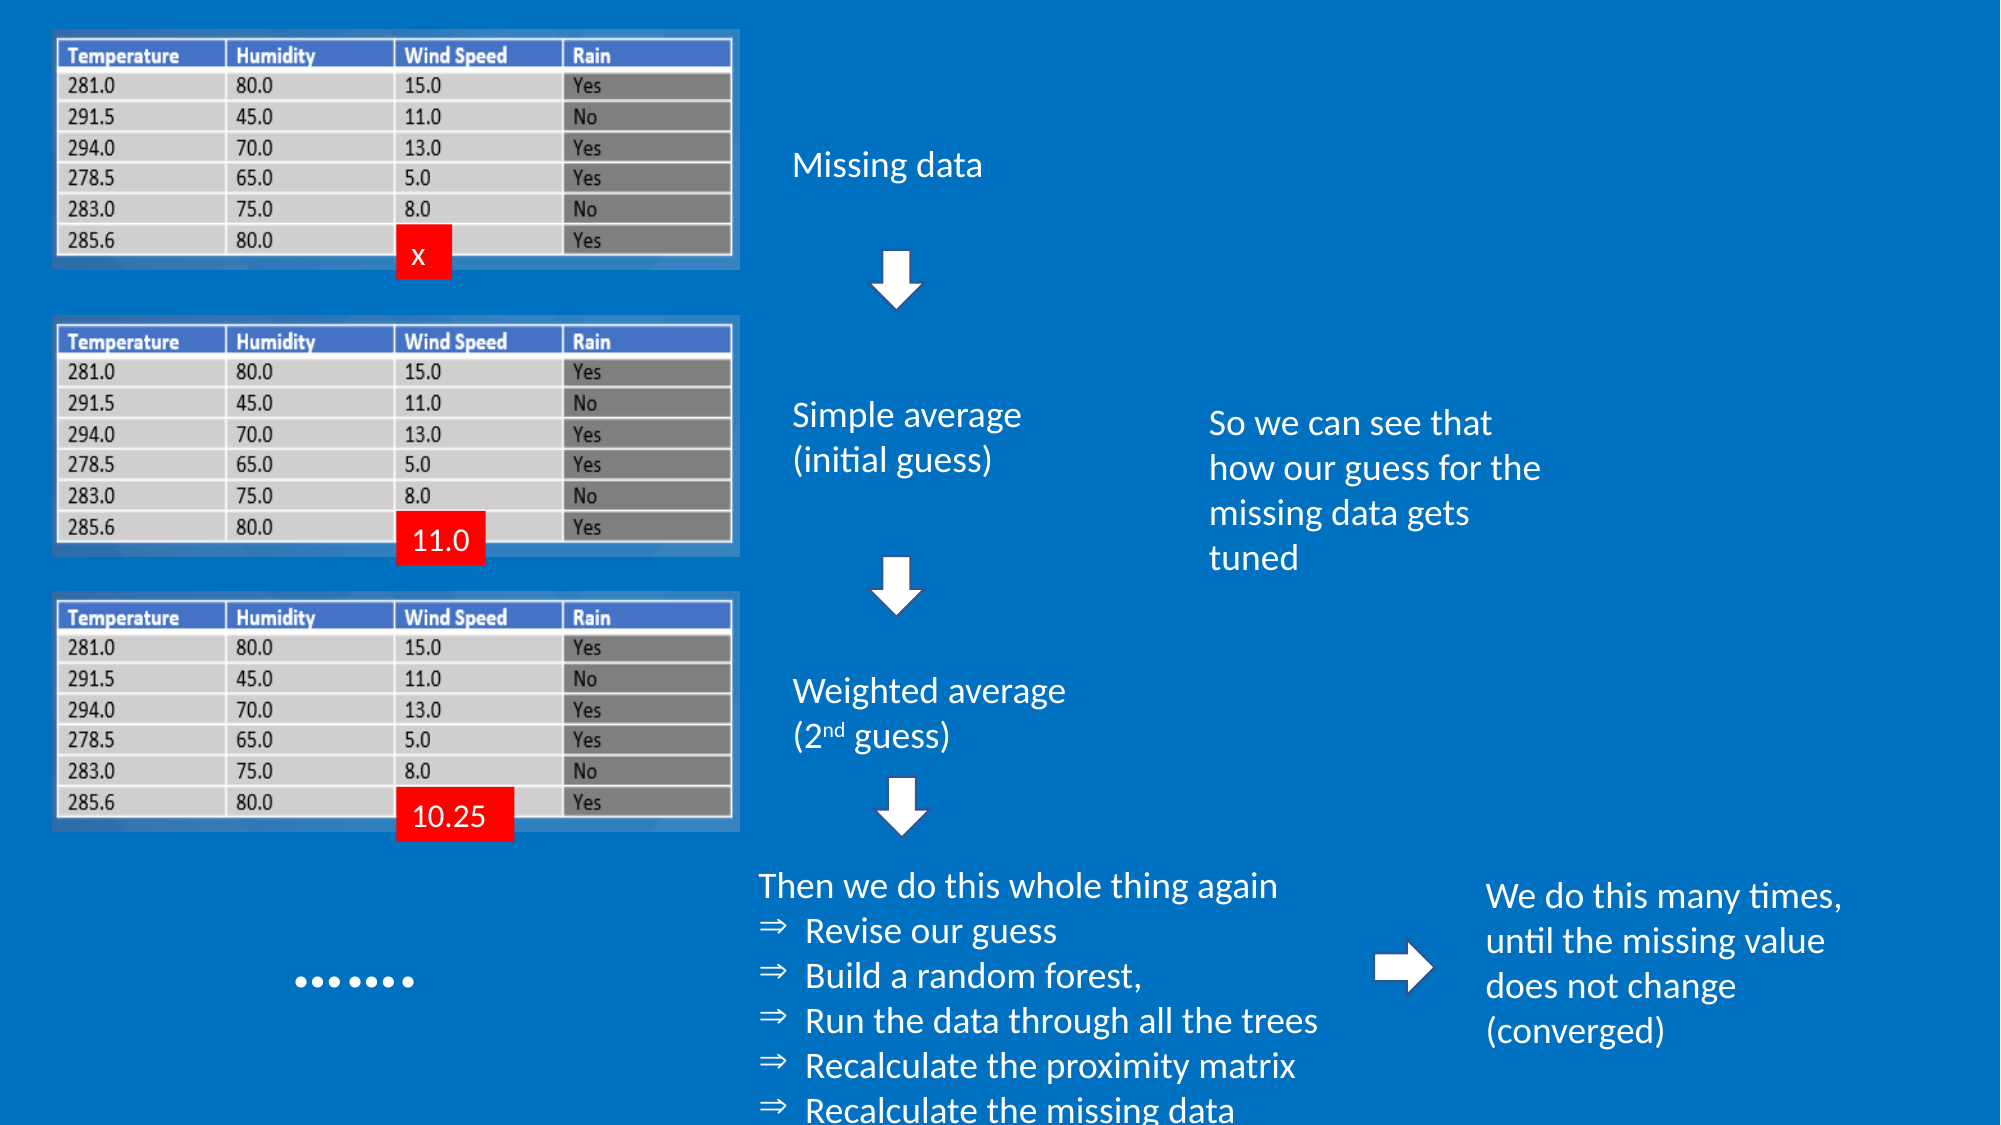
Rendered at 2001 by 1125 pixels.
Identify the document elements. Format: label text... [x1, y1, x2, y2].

text_box [1373, 936, 1437, 998]
text_box We do this many times, until the missing value does not change (converged) [1470, 863, 1877, 1059]
text_box Simple average (initial guess) [777, 382, 1038, 488]
text_box [866, 248, 927, 312]
text_box [871, 775, 933, 839]
text_box 10.25 [396, 833, 515, 842]
text_box Then we do this whole thing again Revise our guess Build a random forest, Run the data through all the trees Recalculate the proximity matrix Recalculate the missing data [743, 853, 1335, 1125]
picture [52, 29, 740, 270]
text_box Missing data [777, 132, 999, 192]
text_box ……. [277, 904, 434, 1010]
text_box x [396, 270, 453, 280]
text_box 11.0 [396, 557, 486, 566]
picture [52, 315, 740, 557]
picture [52, 591, 740, 833]
text_box So we can see that how our guess for the missing data gets tuned [1194, 390, 1580, 586]
text_box Weighted average (2nd guess) [777, 658, 1082, 764]
text_box [866, 555, 927, 619]
